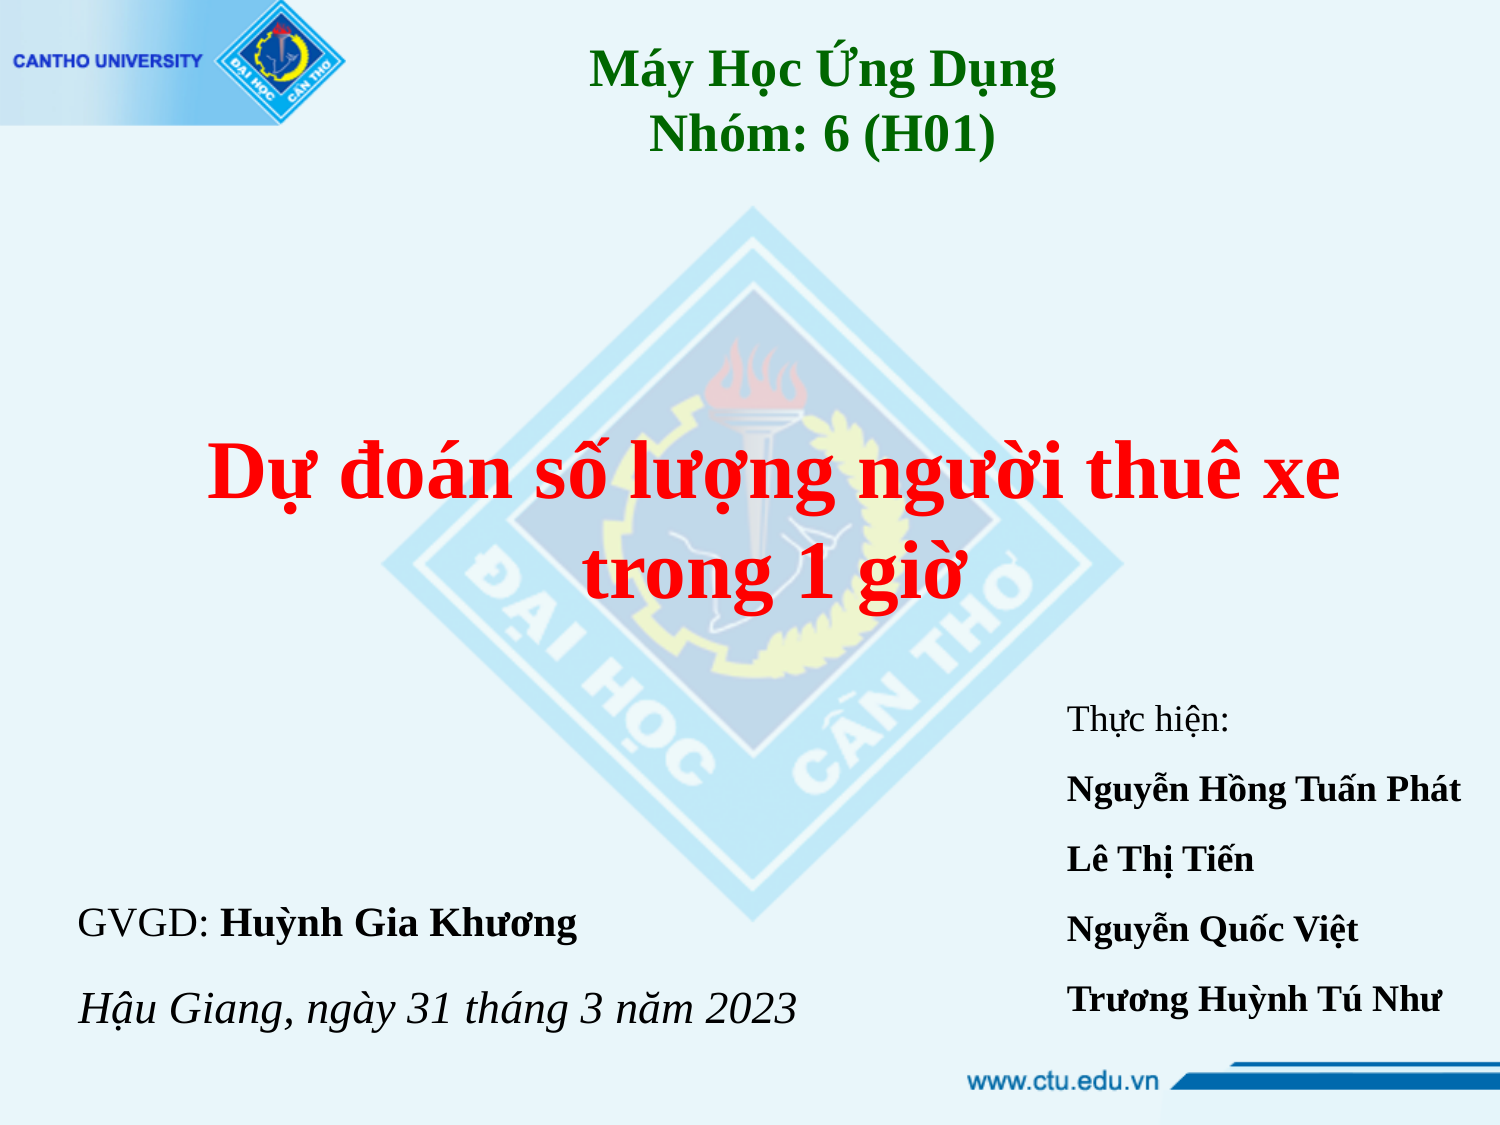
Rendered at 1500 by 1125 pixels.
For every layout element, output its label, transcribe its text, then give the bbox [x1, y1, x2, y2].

picture [222, 4, 341, 118]
picture [0, 0, 1500, 1125]
text_box Thực hiện: Nguyễn Hồng Tuấn Phát Lê Thị Tiến Nguyễn Quốc Việt Trương Huỳnh Tú Như [1052, 686, 1477, 1027]
text_box Máy Học Ứng Dụng Nhóm: 6 (H01) [574, 24, 1073, 170]
title Dự đoán số lượng người thuê xe trong 1 giờ [112, 394, 1438, 636]
text_box GVGD: Huỳnh Gia Khương [62, 886, 593, 952]
text_box Hậu Giang, ngày 31 tháng 3 năm 2023 [63, 969, 825, 1040]
